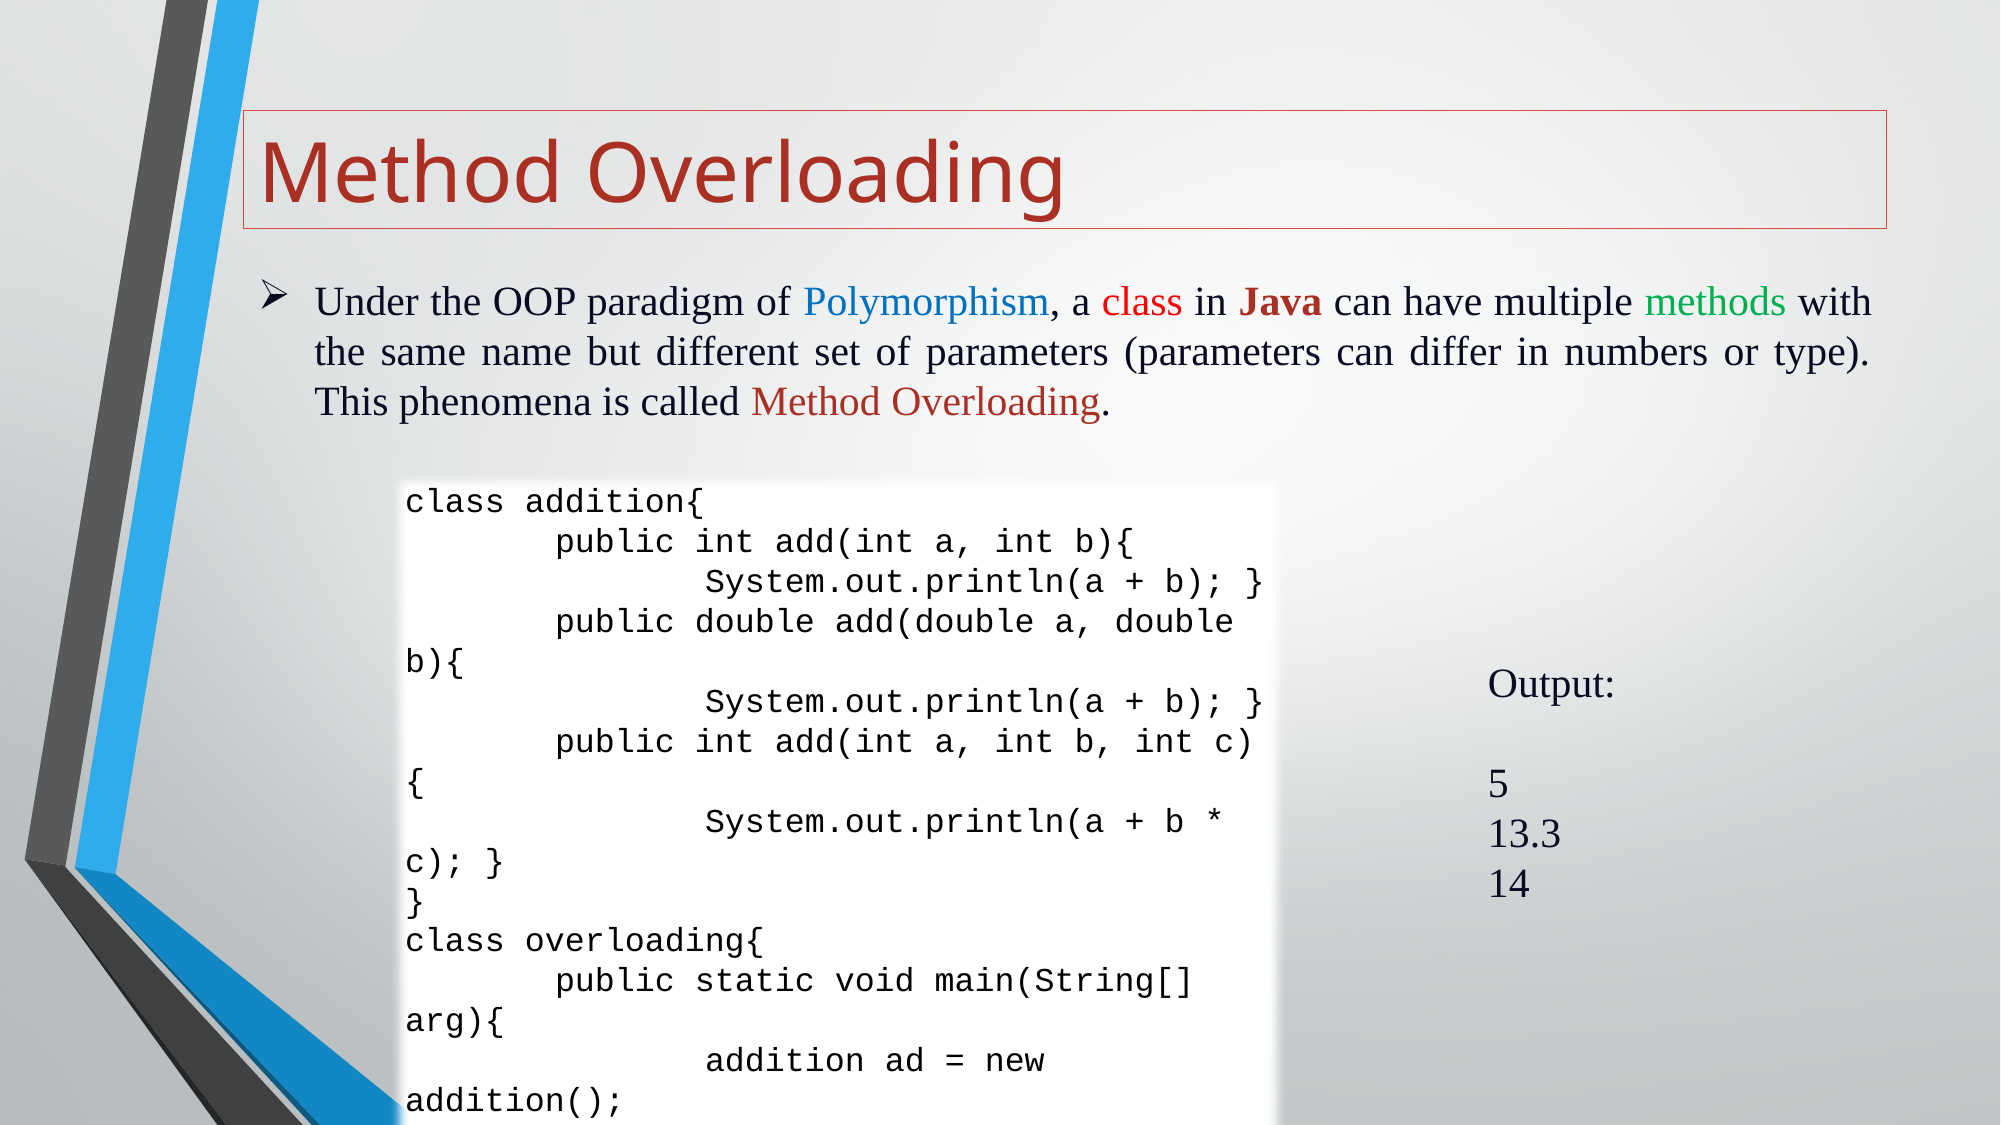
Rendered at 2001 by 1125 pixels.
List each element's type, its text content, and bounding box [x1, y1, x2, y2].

text_box Output: 5 13.3 14 [1473, 648, 1703, 914]
text_box class addition{ public int add(int a, int b){ System.out.println(a + b); } public double add(double a, double b){ System.out.println(a + b); } public int add(int a, int b, int c){ System.out.println(a + b * c); } } class overloading{ public static void main(String[] arg){ addition ad = new addition(); ad.add(2,3); ad.add(4.0, 9.3); ad.add(2,3,4); } } [407, 488, 1271, 1125]
title Method Overloading [243, 110, 1887, 229]
text_box Under the OOP paradigm of Polymorphism, a class in Java can have multiple methods with the same name but different set of parameters (parameters can differ in numbers or type). This phenomena is called Method Overloading. [243, 266, 1887, 432]
